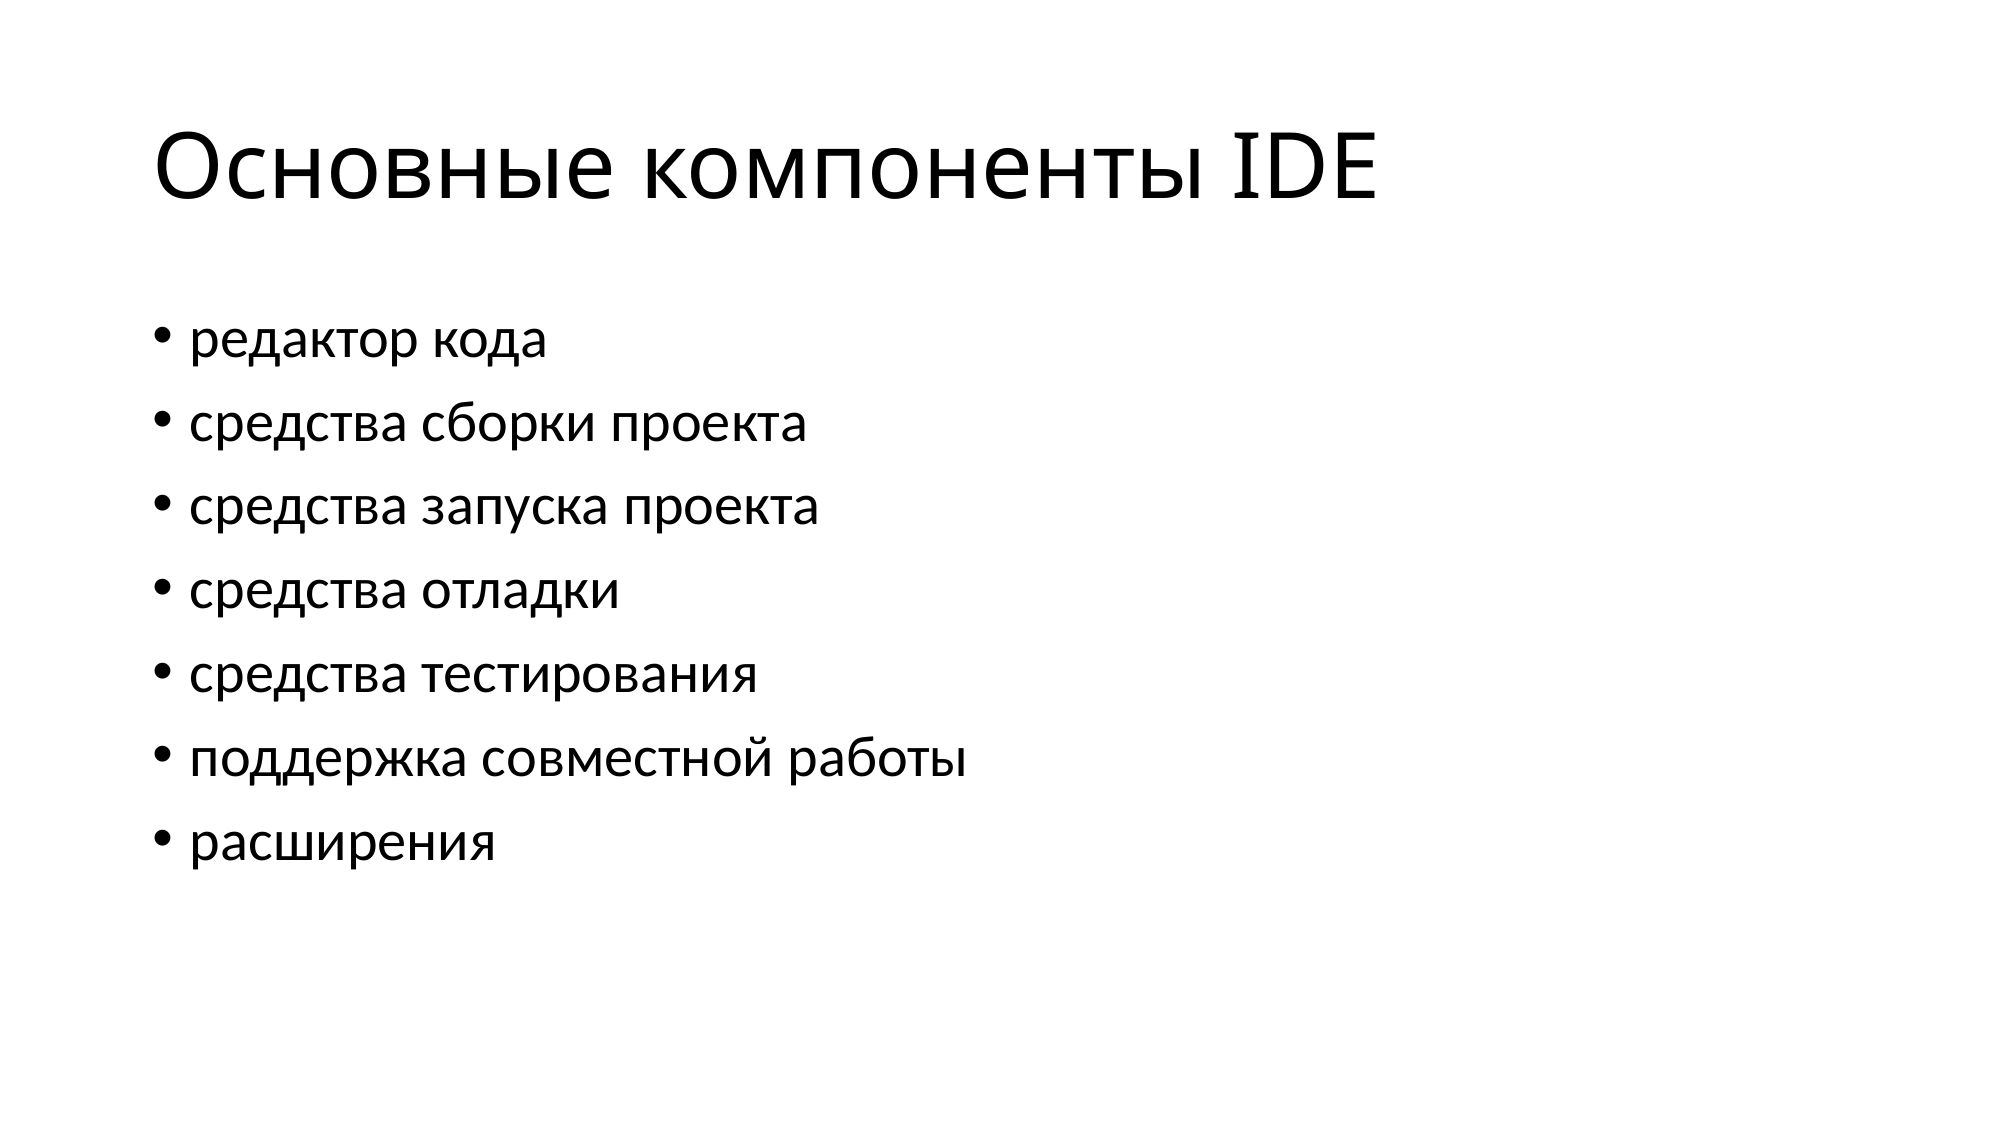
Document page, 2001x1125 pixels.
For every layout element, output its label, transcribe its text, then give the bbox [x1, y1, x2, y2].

title Основные компоненты IDE [137, 59, 1863, 278]
list редактор кода средства сборки проекта средства запуска проекта средства отладки средства тестирования поддержка совместной работы расширения [137, 299, 1863, 1014]
